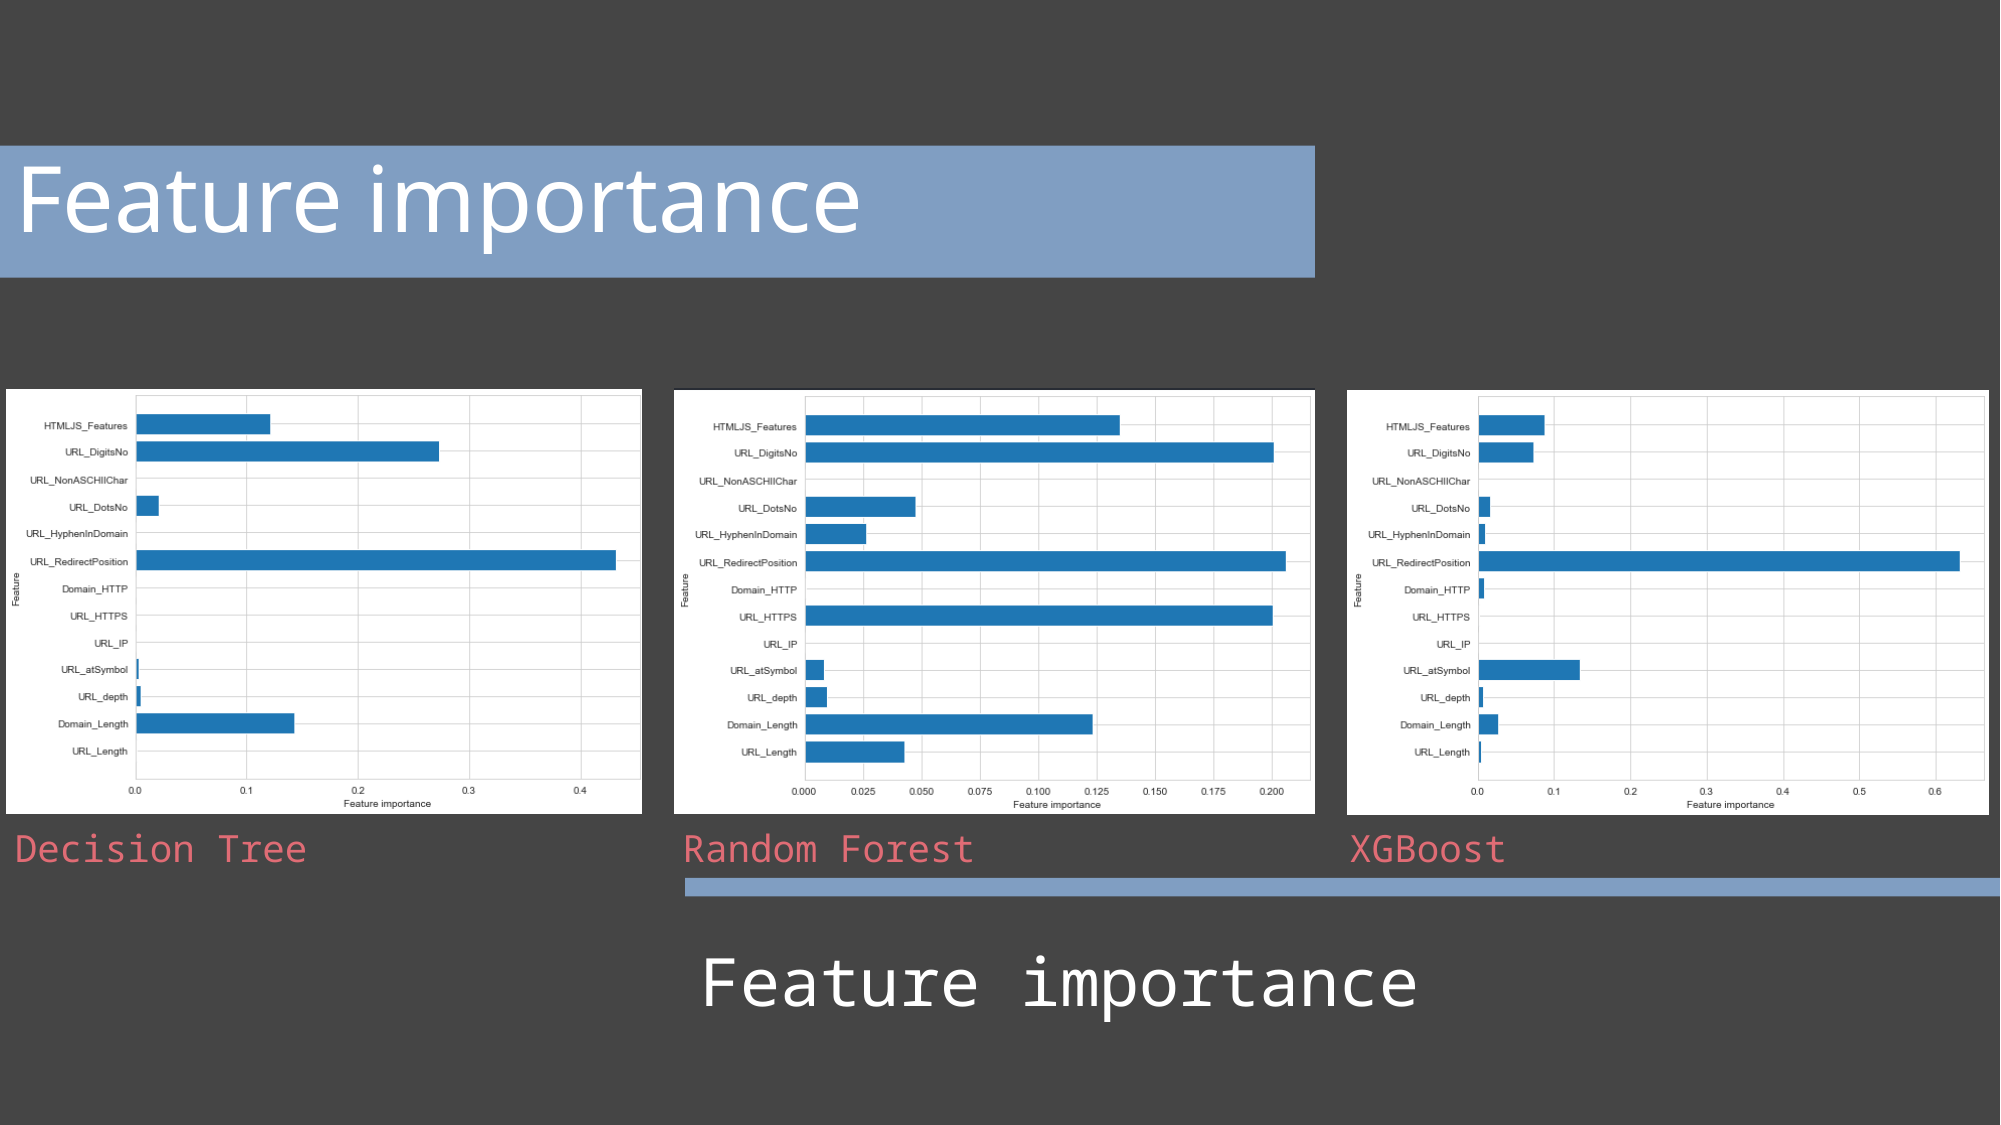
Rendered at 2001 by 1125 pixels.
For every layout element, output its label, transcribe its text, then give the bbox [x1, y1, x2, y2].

picture [674, 388, 1315, 814]
text_box Random Forest [668, 817, 1334, 878]
text_box Feature importance [685, 941, 2000, 1088]
text_box XGBoost [1334, 817, 1668, 877]
text_box Decision Tree [0, 817, 395, 878]
picture [1347, 389, 1989, 815]
picture [6, 389, 642, 814]
title Feature importance [0, 145, 1315, 278]
text_box [685, 877, 2000, 897]
